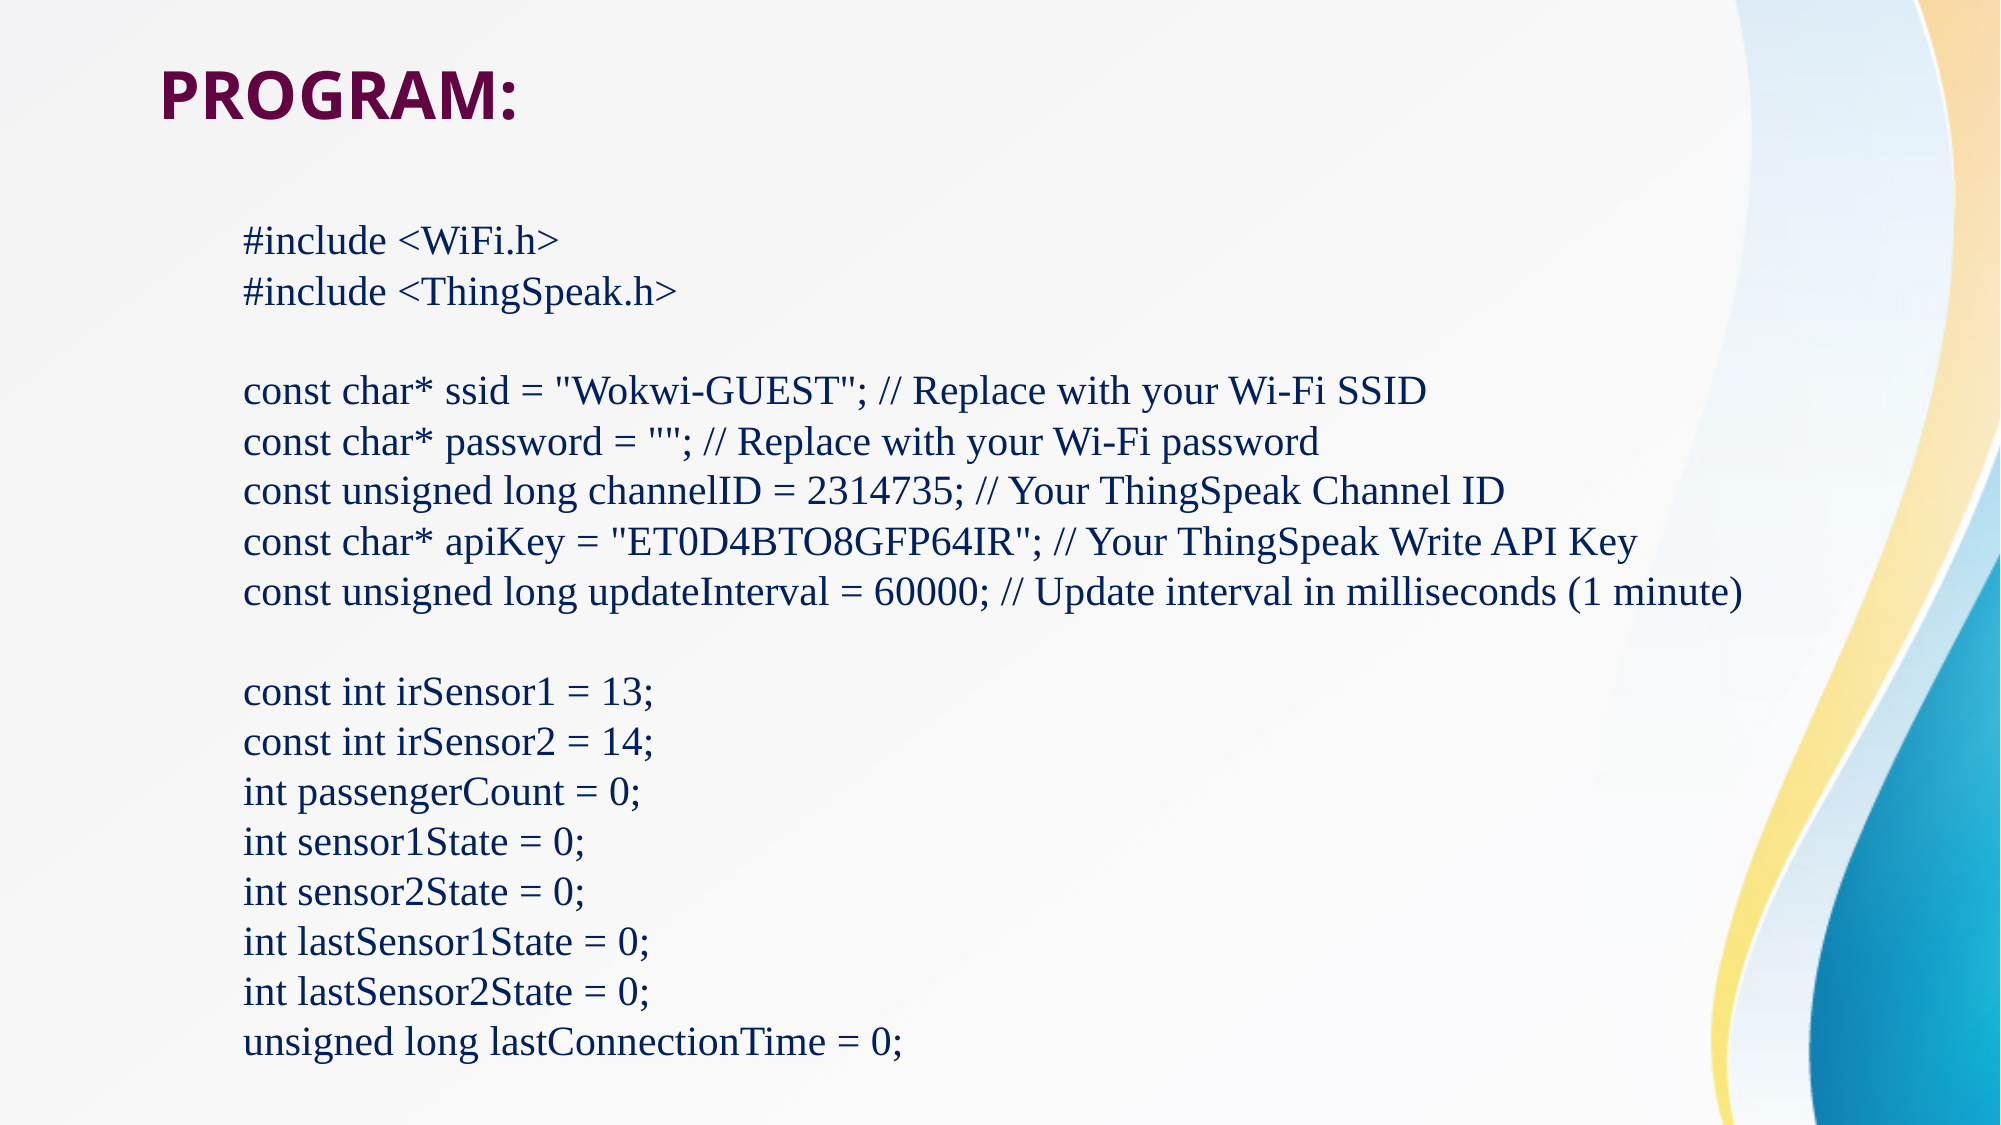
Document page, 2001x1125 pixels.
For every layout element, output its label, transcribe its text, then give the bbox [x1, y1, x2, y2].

text_box PROGRAM: [144, 45, 534, 221]
picture [0, 0, 2001, 1125]
text_box #include <WiFi.h> #include <ThingSpeak.h> const char* ssid = "Wokwi-GUEST"; // Replace with your Wi-Fi SSID const char* password = ""; // Replace with your Wi-Fi password const unsigned long channelID = 2314735; // Your ThingSpeak Channel ID const char* apiKey = "ET0D4BTO8GFP64IR"; // Your ThingSpeak Write API Key const unsigned long updateInterval = 60000; // Update interval in milliseconds (1 minute) const int irSensor1 = 13; const int irSensor2 = 14; int passengerCount = 0; int sensor1State = 0; int sensor2State = 0; int lastSensor1State = 0; int lastSensor2State = 0; unsigned long lastConnectionTime = 0; [228, 205, 1760, 1071]
